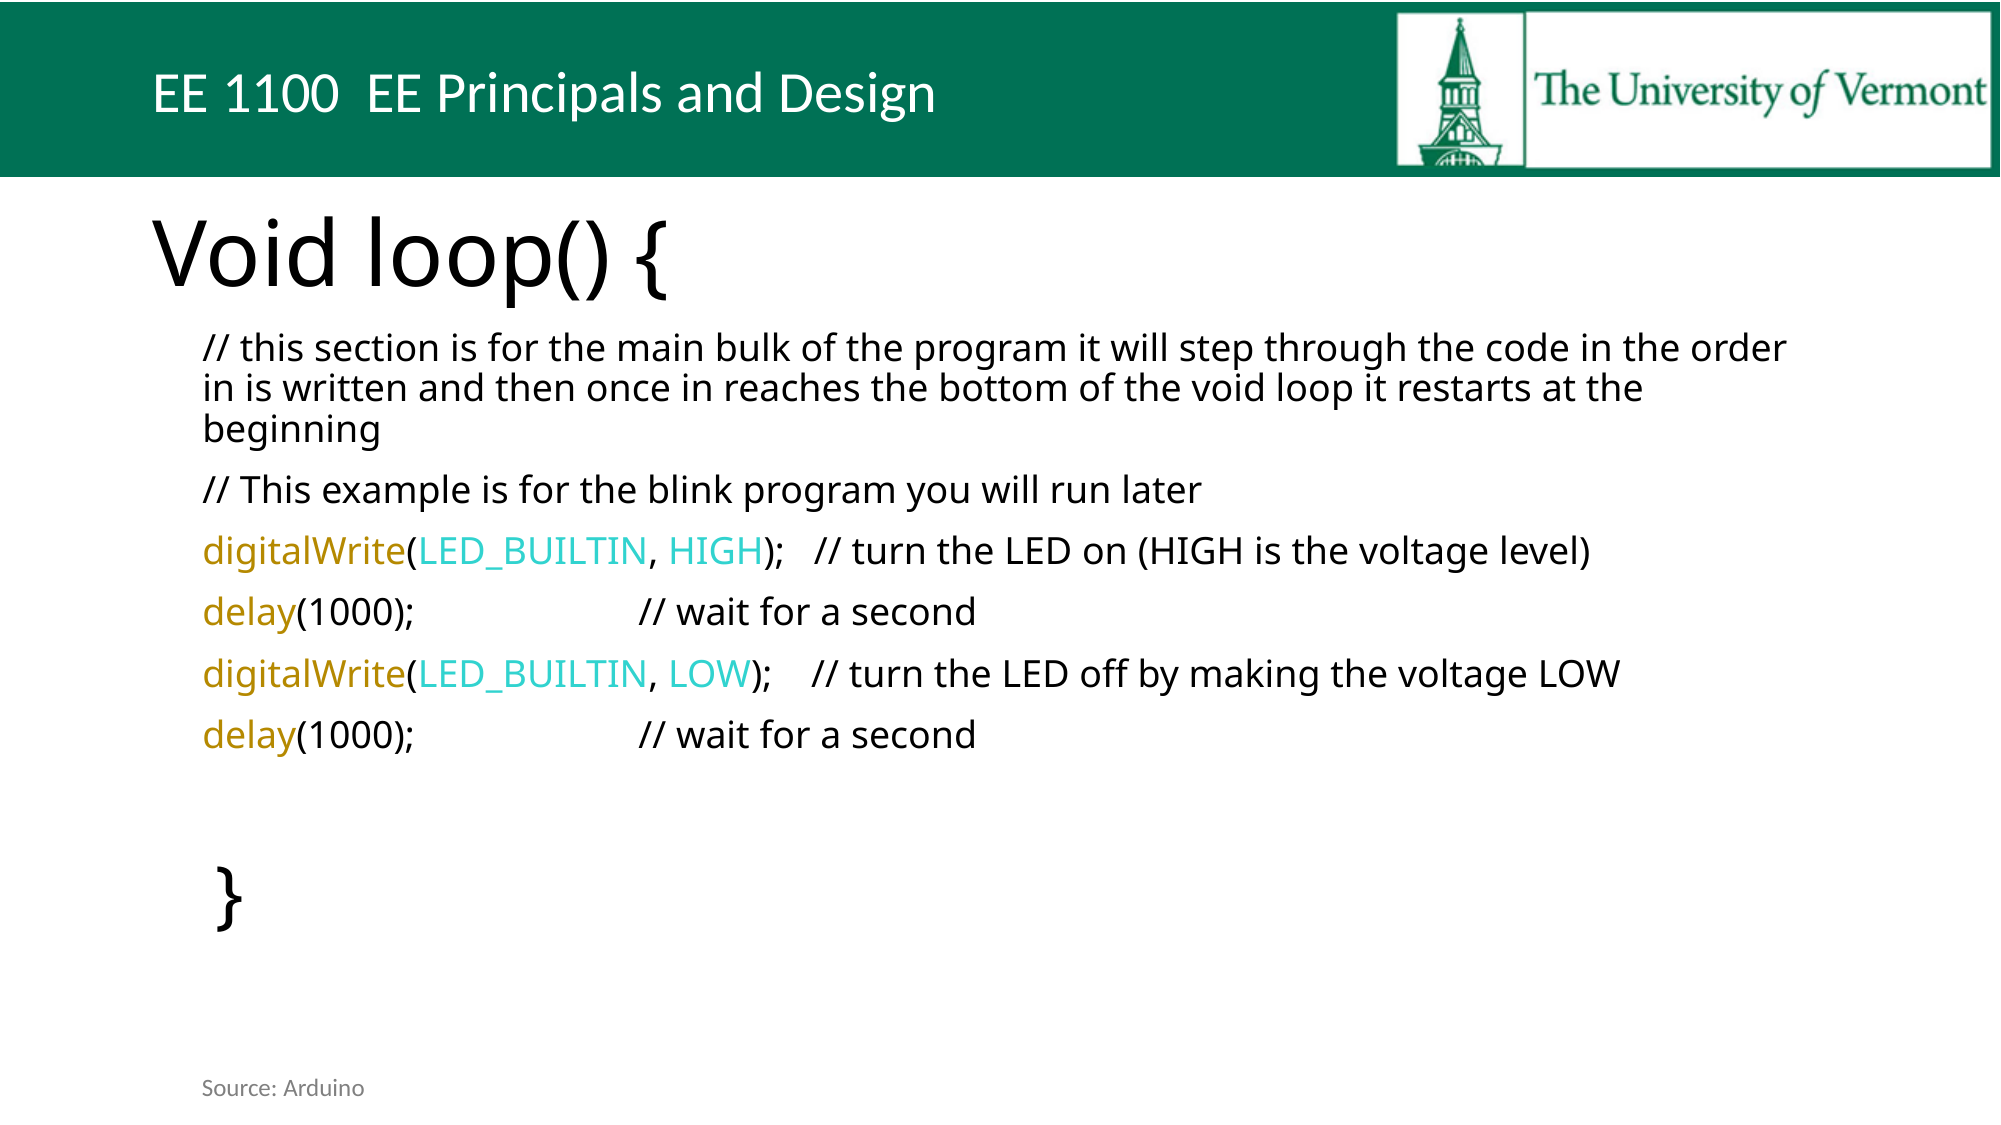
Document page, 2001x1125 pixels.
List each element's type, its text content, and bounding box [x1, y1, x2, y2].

list // this section is for the main bulk of the program it will step through the code in the order in is written and then once in reaches the bottom of the void loop it restarts at the beginning // This example is for the blink program you will run later digitalWrite(LED_BUILTIN, HIGH); // turn the LED on (HIGH is the voltage level) delay(1000); // wait for a second digitalWrite(LED_BUILTIN, LOW); // turn the LED off by making the voltage LOW delay(1000); // wait for a second [187, 321, 1813, 903]
text_box } [200, 775, 1826, 1018]
title Void loop() { [137, 176, 1863, 338]
picture [0, 2, 2000, 177]
text_box Source: Arduino [187, 1063, 749, 1109]
